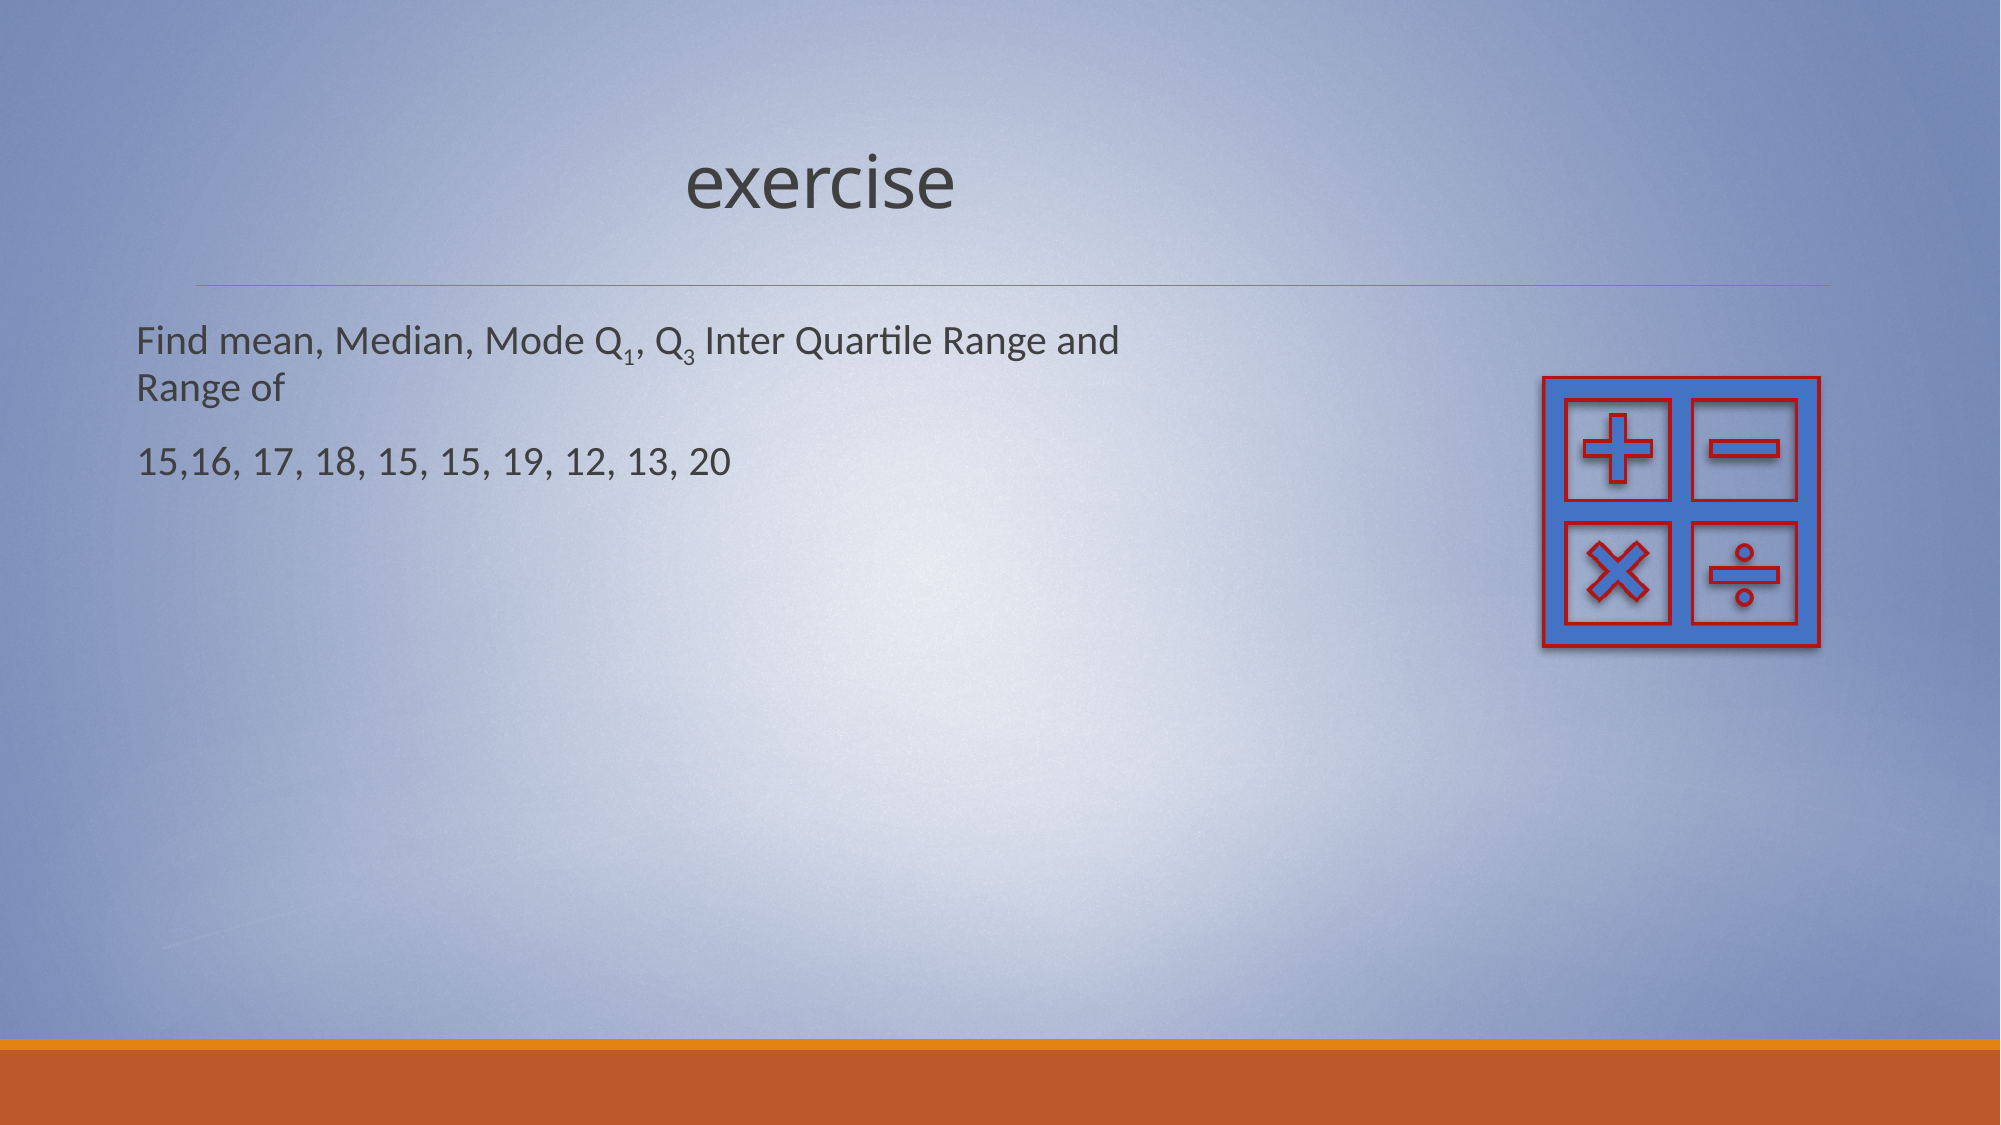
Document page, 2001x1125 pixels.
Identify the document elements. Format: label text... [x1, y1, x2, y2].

picture [1505, 336, 1864, 694]
title exercise [106, 140, 1536, 232]
list Find mean, Median, Mode Q1, Q3 Inter Quartile Range and Range of 15,16, 17, 18, 15, 15, 19, 12, 13, 20 [121, 306, 1218, 1081]
